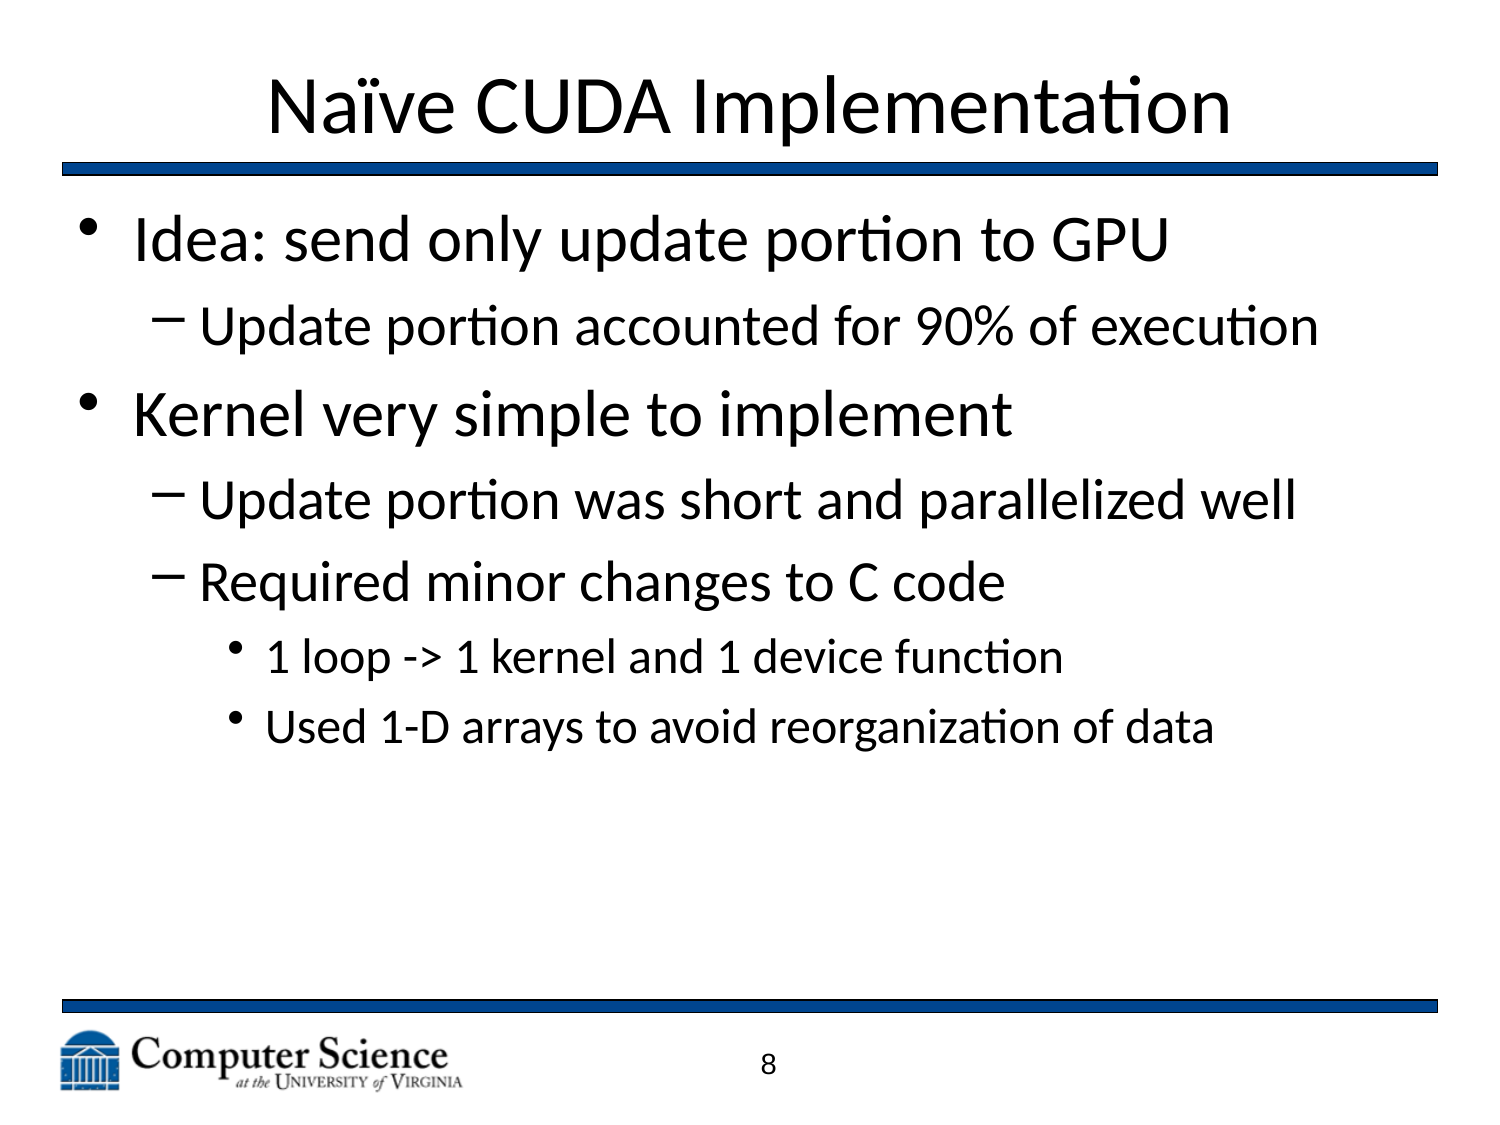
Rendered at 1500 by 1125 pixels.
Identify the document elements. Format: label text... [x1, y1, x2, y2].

footer 8 [512, 1037, 1026, 1088]
list Idea: send only update portion to GPU Update portion accounted for 90% of execution Kernel very simple to implement Update portion was short and parallelized well Required minor changes to C code 1 loop -> 1 kernel and 1 device function Used 1-D arrays to avoid reorganization of data [62, 187, 1438, 888]
title Naïve CUDA Implementation [62, 49, 1438, 151]
picture [50, 1024, 472, 1101]
